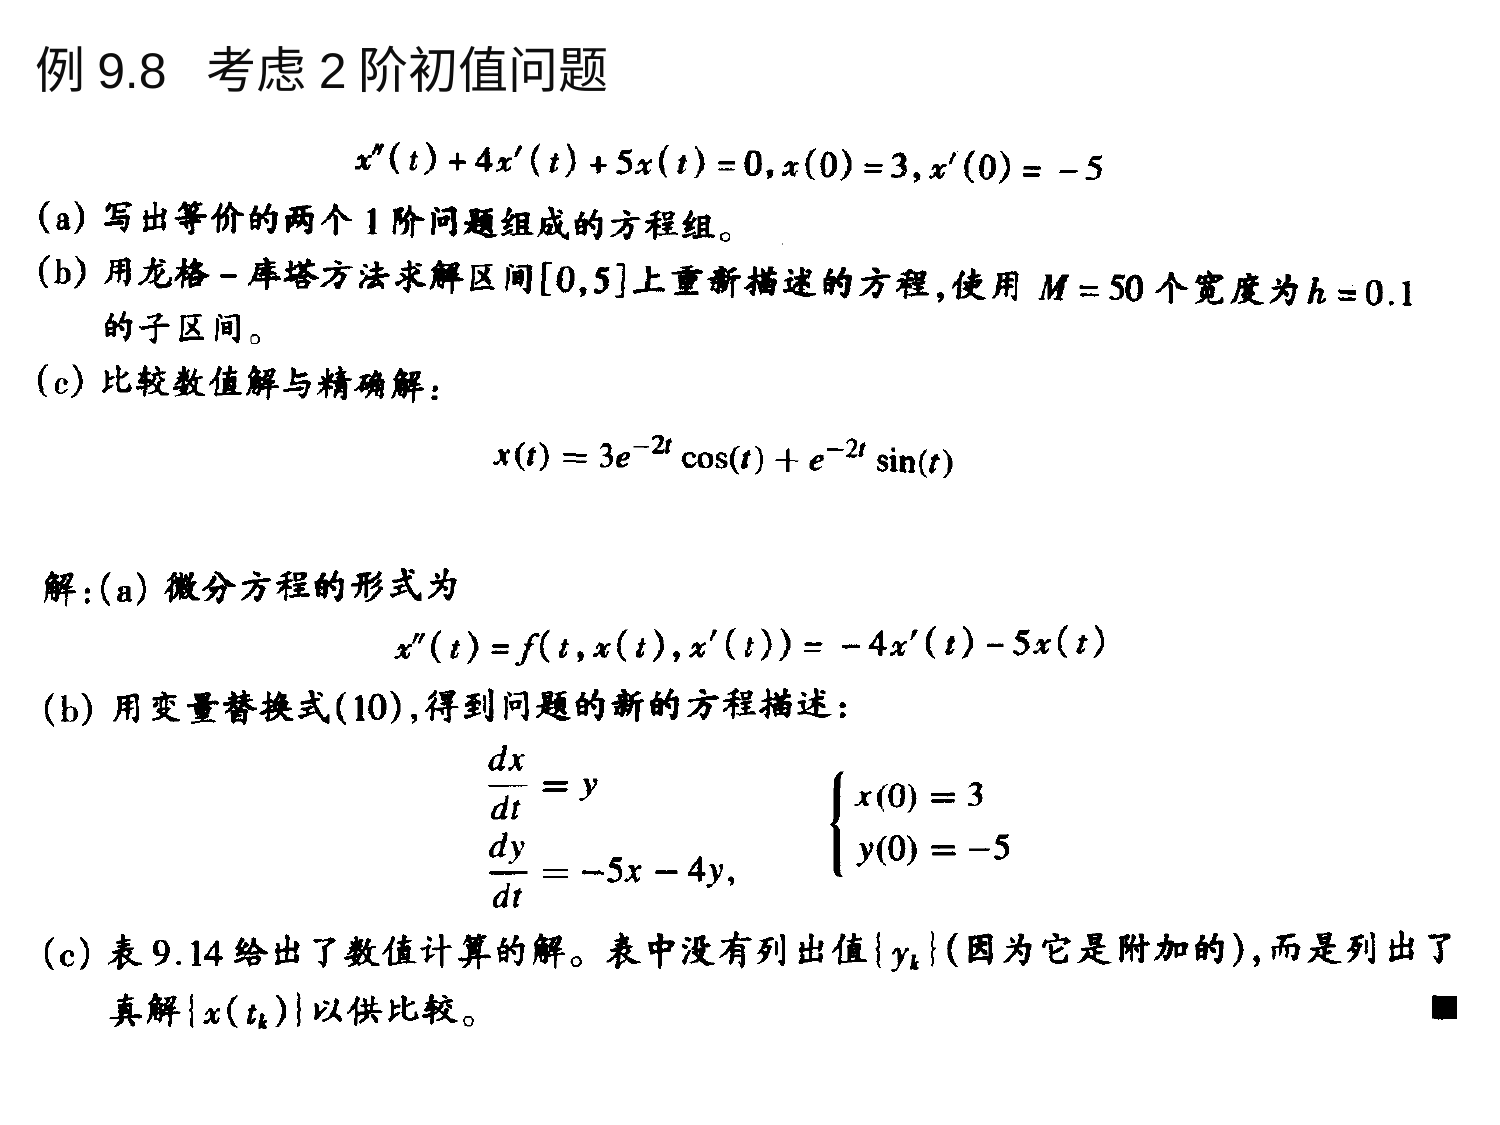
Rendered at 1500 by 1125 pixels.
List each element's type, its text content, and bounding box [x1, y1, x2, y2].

picture [29, 137, 1430, 493]
text_box 例9.8 考虑2阶初值问题 [20, 30, 1480, 106]
picture [29, 567, 1467, 1029]
